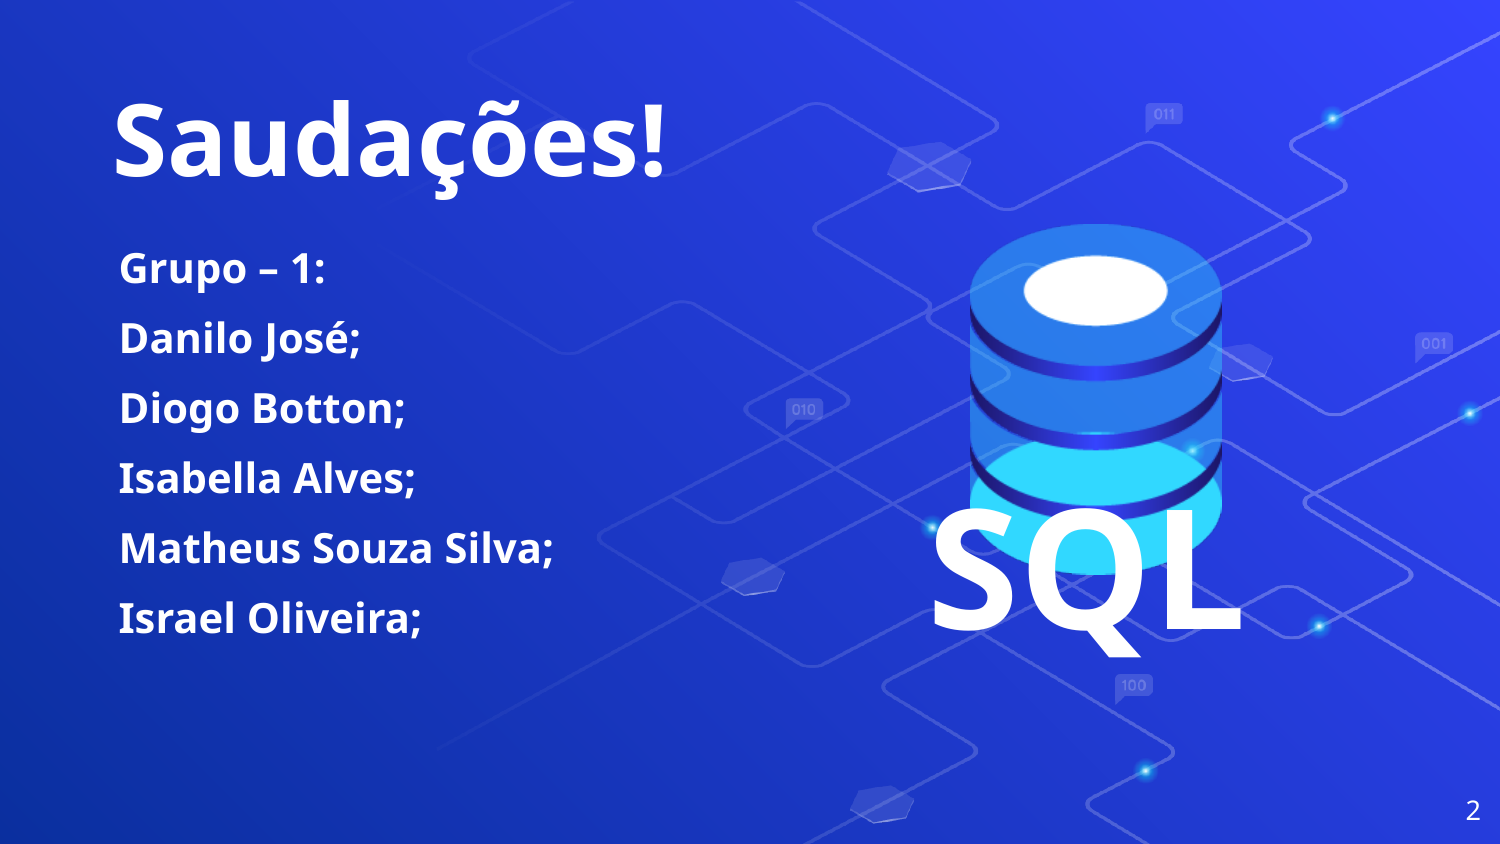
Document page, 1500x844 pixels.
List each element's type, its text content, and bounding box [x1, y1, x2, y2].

slide_number 2 [1391, 779, 1482, 844]
subtitle Grupo – 1: Danilo José; Diogo Botton; Isabella Alves; Matheus Souza Silva; Israel Oliveira; [118, 234, 712, 673]
title Saudações! [112, 43, 706, 197]
text_box SQL [912, 455, 1308, 671]
picture [0, 0, 1500, 844]
